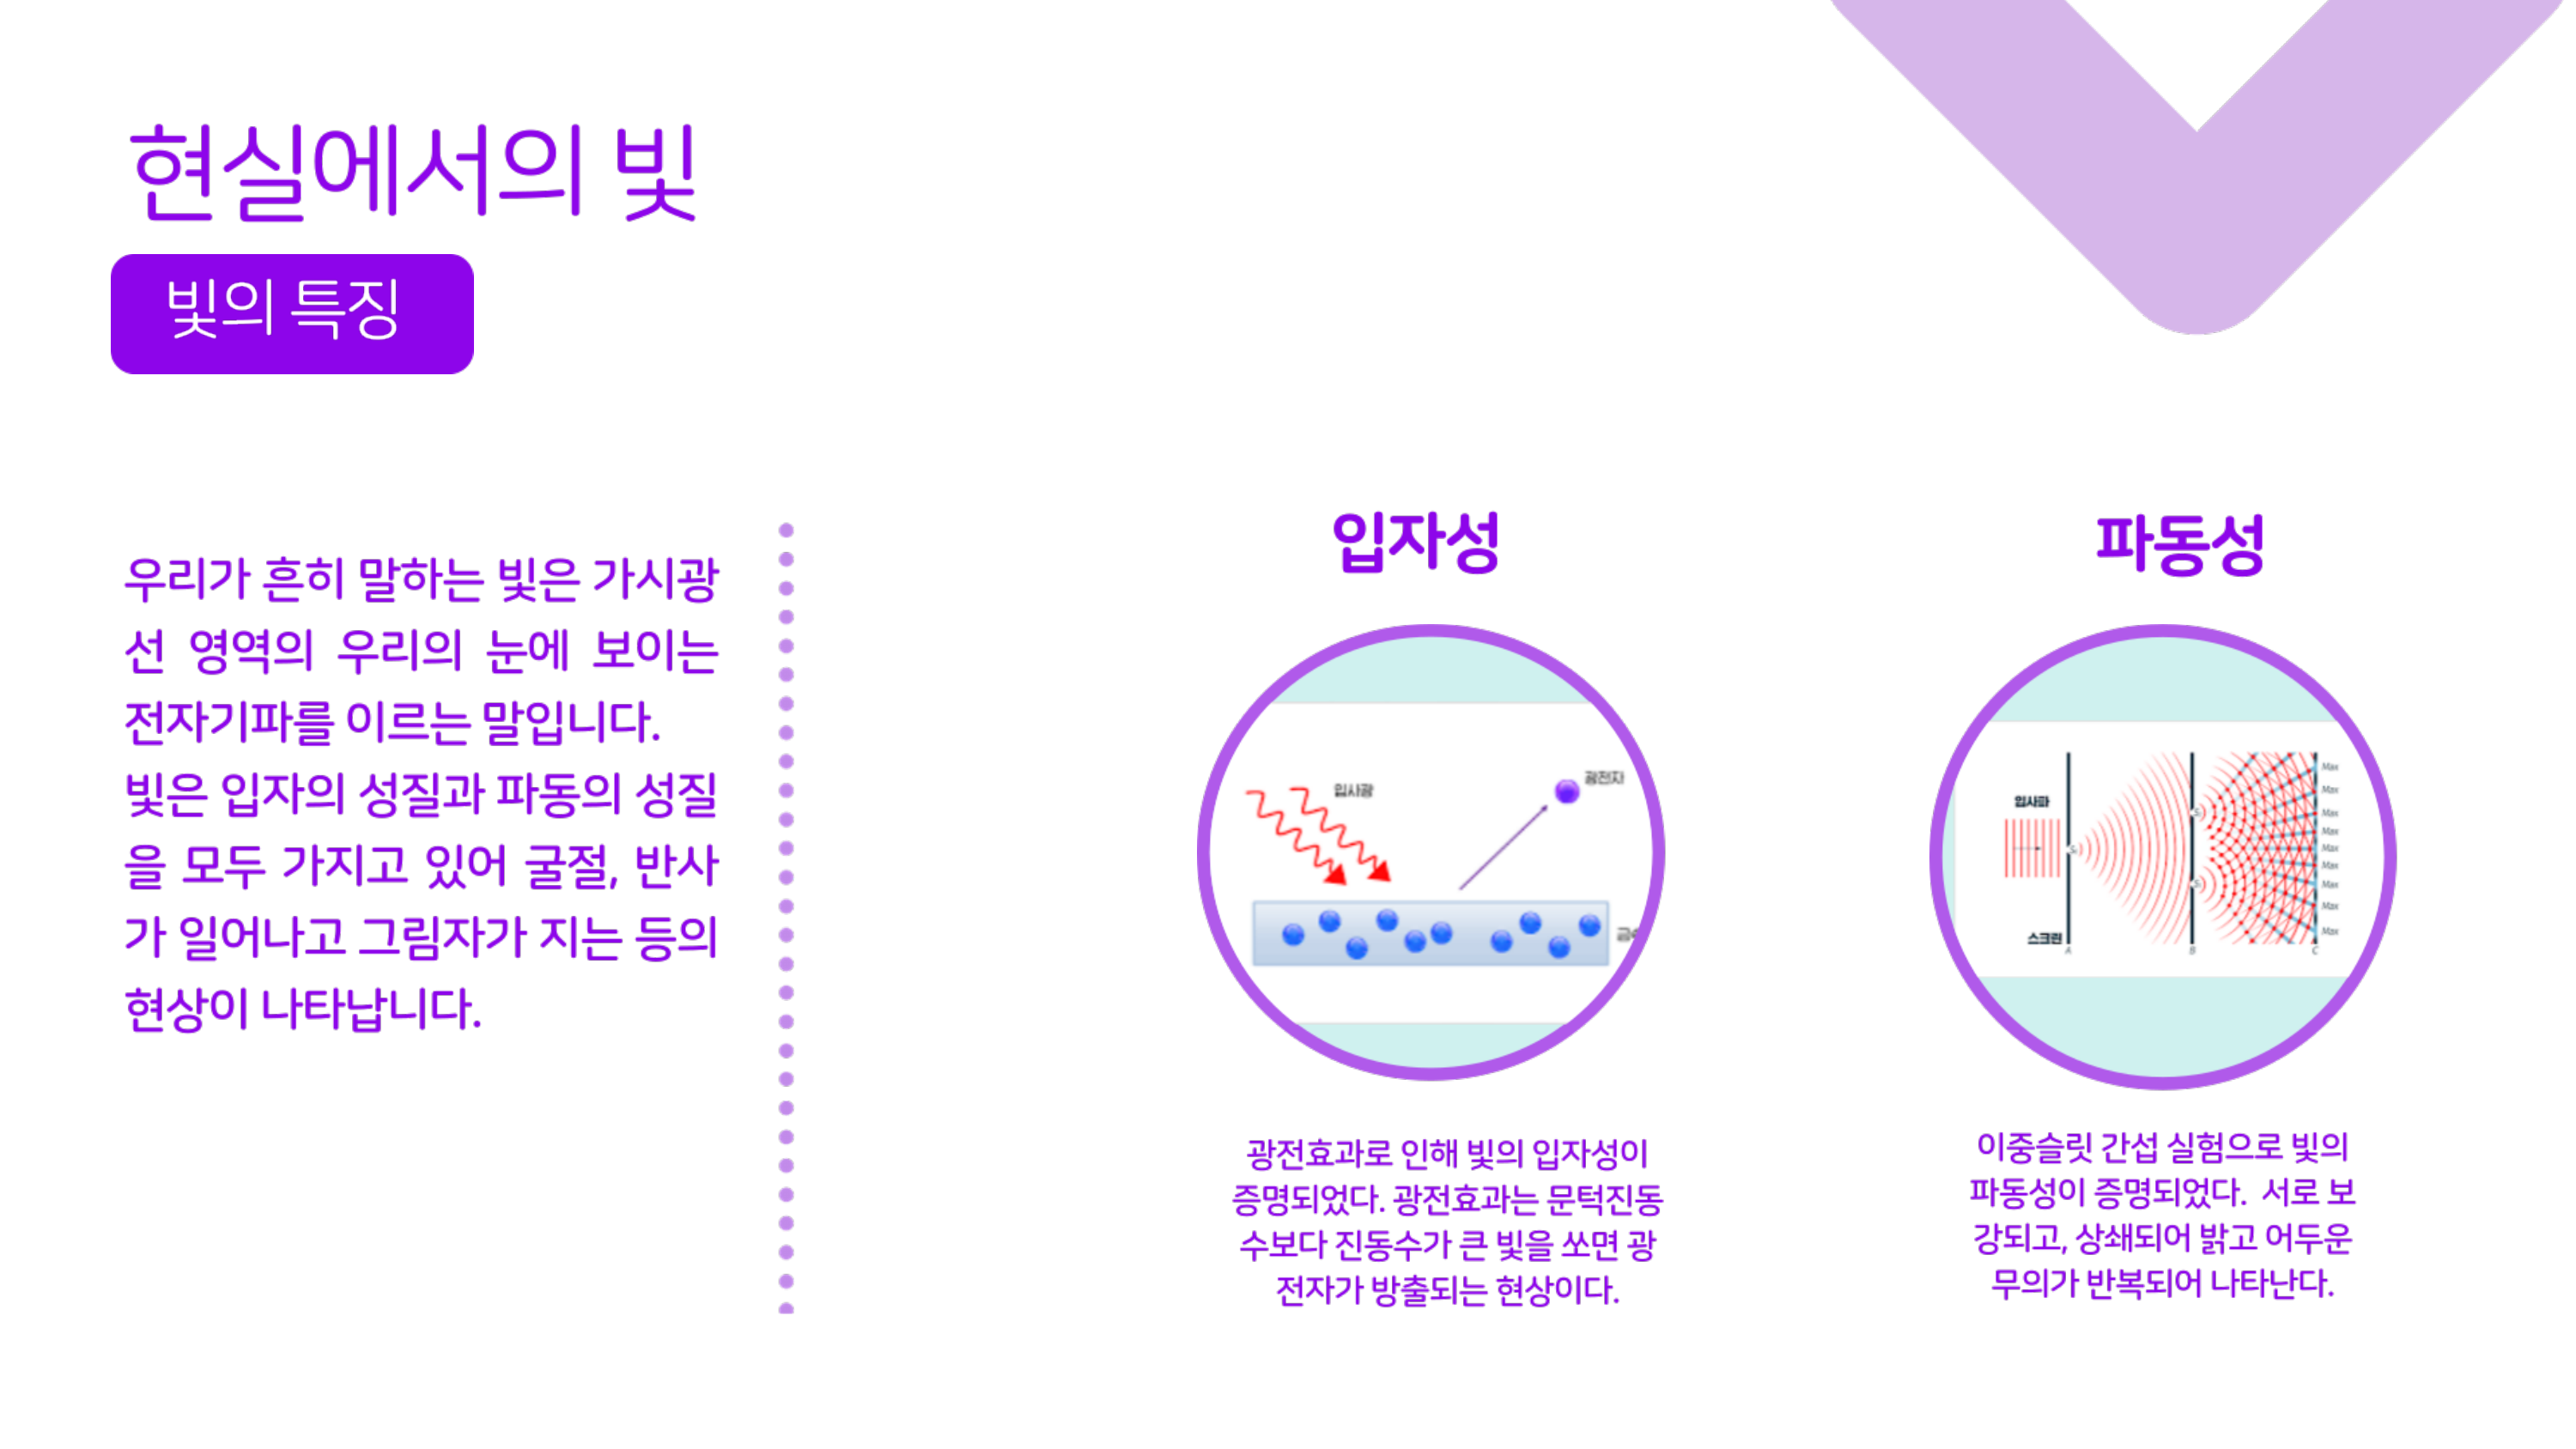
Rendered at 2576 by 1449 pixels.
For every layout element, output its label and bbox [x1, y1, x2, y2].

picture [2086, 494, 2293, 608]
picture [1956, 1122, 2372, 1319]
picture [118, 541, 744, 1056]
text_box [110, 281, 150, 374]
text_box [1820, 0, 2576, 336]
picture [761, 517, 807, 891]
picture [109, 86, 745, 372]
picture [1224, 1129, 1679, 1327]
text_box [430, 282, 474, 374]
picture [761, 940, 807, 1313]
text_box [1197, 624, 1667, 1082]
picture [1321, 492, 1528, 605]
text_box [385, 891, 1184, 940]
text_box [1929, 624, 2399, 1092]
